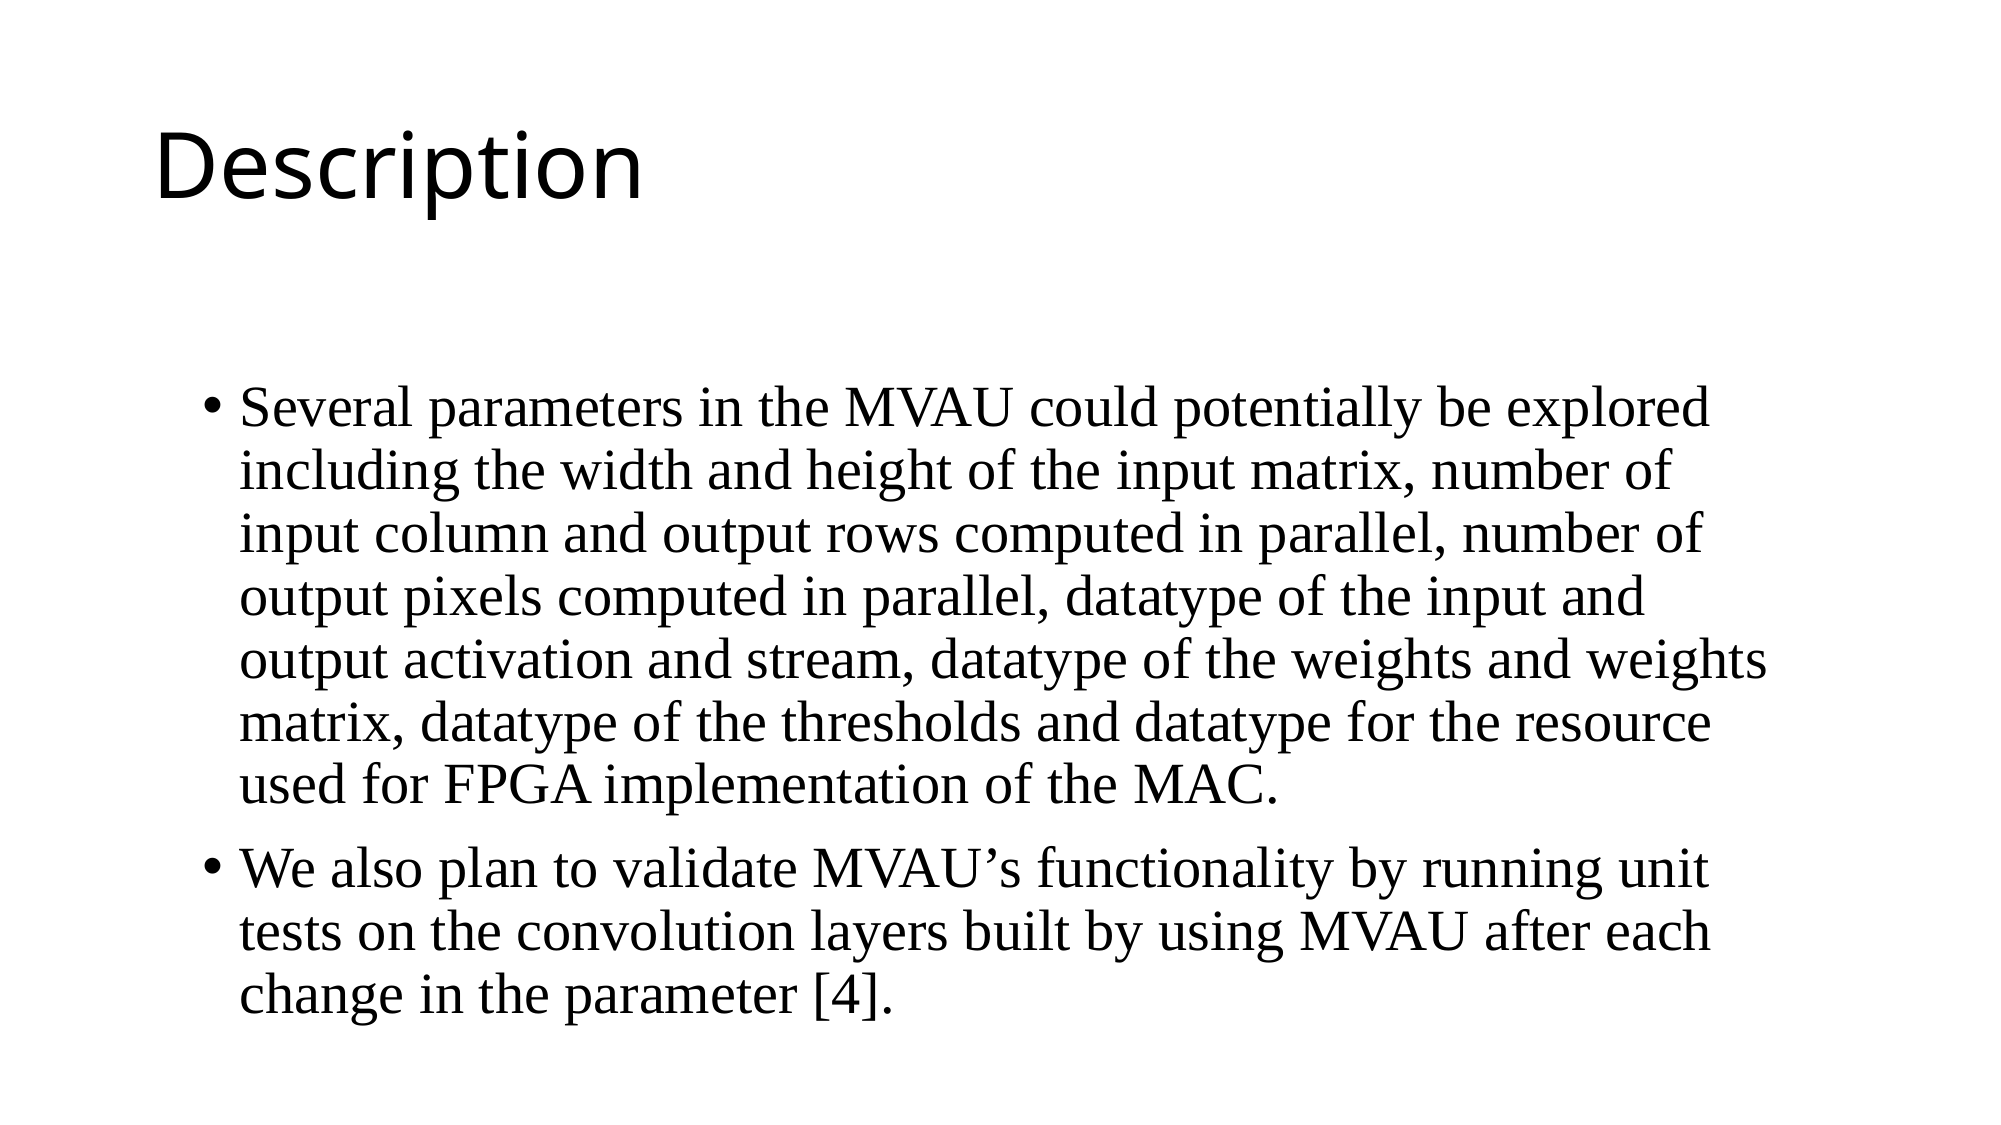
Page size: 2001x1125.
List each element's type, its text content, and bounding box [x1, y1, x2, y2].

title Description [137, 59, 1863, 278]
list Several parameters in the MVAU could potentially be explored including the width and height of the input matrix, number of input column and output rows computed in parallel, number of output pixels computed in parallel, datatype of the input and output activation and stream, datatype of the weights and weights matrix, datatype of the thresholds and datatype for the resource used for FPGA implementation of the MAC. We also plan to validate MVAU’s functionality by running unit tests on the convolution layers built by using MVAU after each change in the parameter [4]. [187, 369, 1813, 1055]
